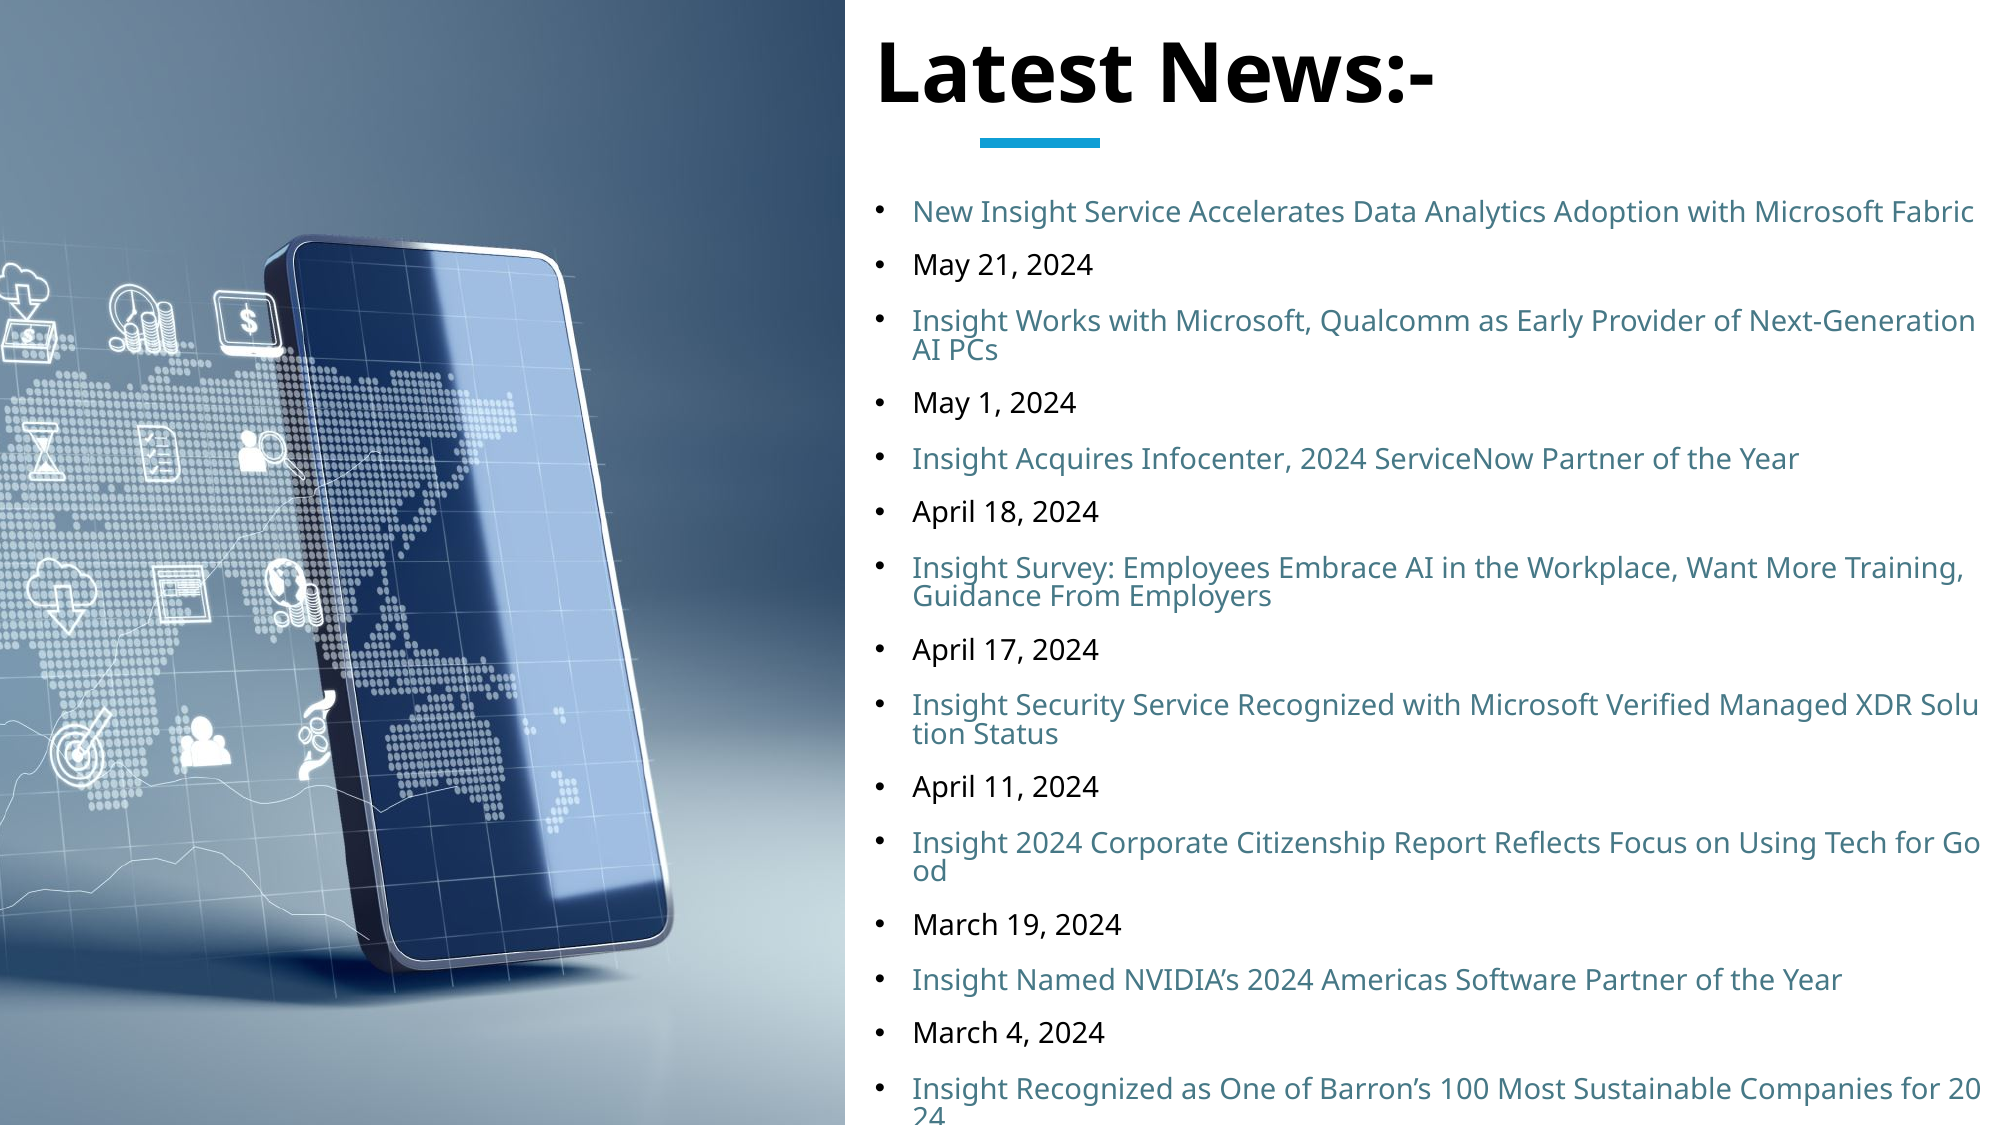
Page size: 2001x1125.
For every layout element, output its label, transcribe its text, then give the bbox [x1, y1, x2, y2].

title Latest News:- [859, 22, 1753, 186]
list New Insight Service Accelerates Data Analytics Adoption with Microsoft Fabric May 21, 2024 Insight Works with Microsoft, Qualcomm as Early Provider of Next-Generation AI PCs May 1, 2024 Insight Acquires Infocenter, 2024 ServiceNow Partner of the Year April 18, 2024 Insight Survey: Employees Embrace AI in the Workplace, Want More Training, Guidance From Employers April 17, 2024 Insight Security Service Recognized with Microsoft Verified Managed XDR Solution Status April 11, 2024 Insight 2024 Corporate Citizenship Report Reflects Focus on Using Tech for Good March 19, 2024 Insight Named NVIDIA’s 2024 Americas Software Partner of the Year March 4, 2024 Insight Recognized as One of Barron’s 100 Most Sustainable Companies for 2024 January 29, 2024 Insight Signs New Microsoft Global Strategic Partnership Framework Agreement to Accelerate Cloud Growth [859, 186, 2000, 1125]
picture [0, 0, 846, 1125]
